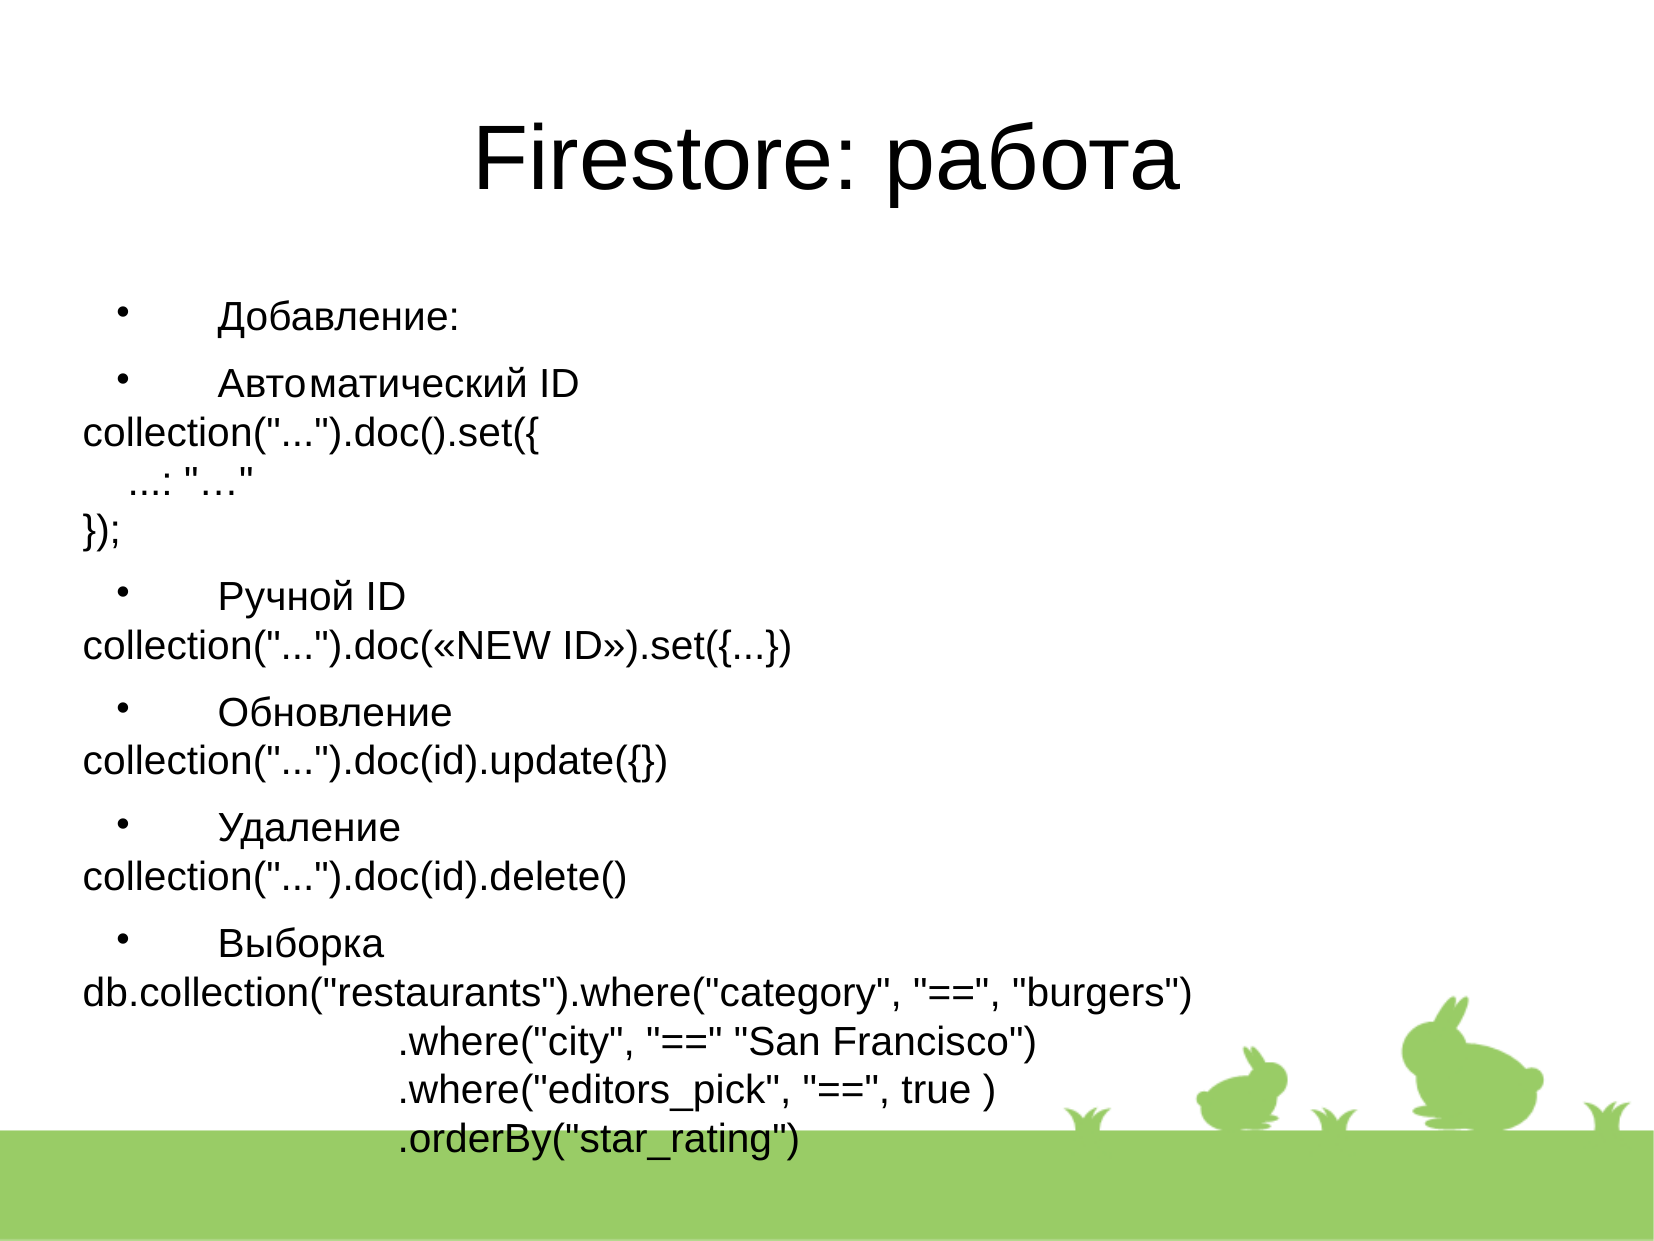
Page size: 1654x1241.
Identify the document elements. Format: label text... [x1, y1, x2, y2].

text_box Добавление: Авто матический ID сollection("...").doc().set({ ...: "…" }); Ручной ID сollection("...").doc(«NEW ID»).set({...}) Обновление сollection("...").doc(id).update({}) Удаление сollection("...").doc(id).delete() Выборка db.collection("restaurants").where("category", "==", "burgers") .where("city", "==" "San Francisco") .where("editors_pick", "==", true ) .orderBy("star_rating") [82, 290, 1571, 1170]
text_box Firestore: работа [82, 49, 1571, 257]
picture [0, 0, 1654, 1241]
